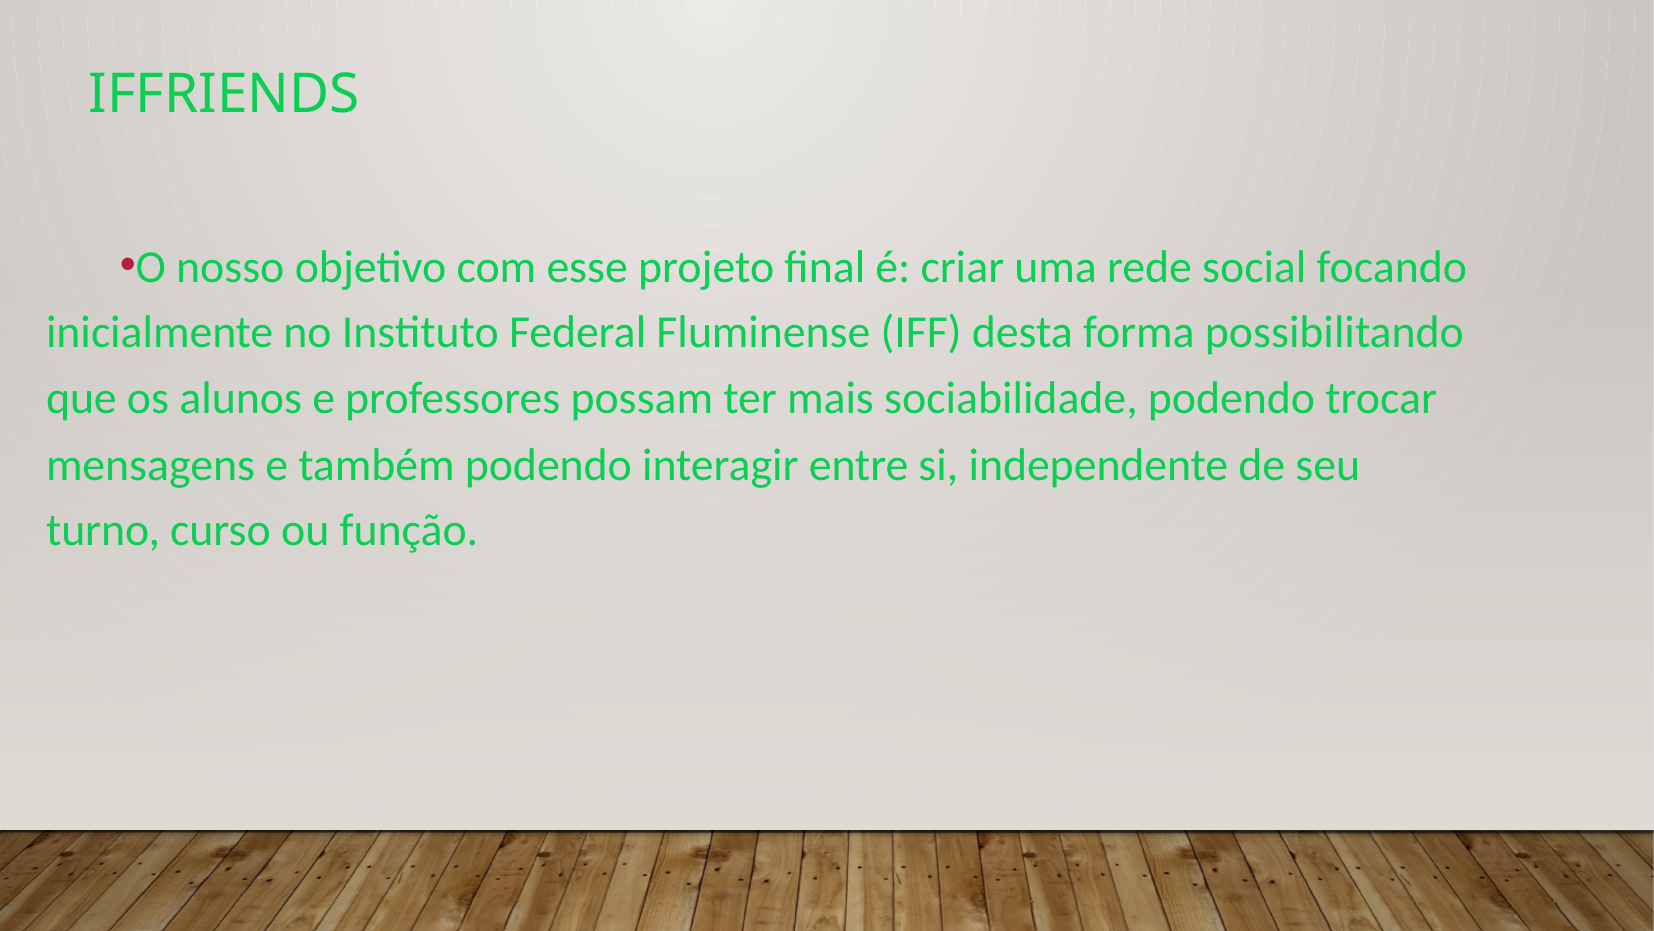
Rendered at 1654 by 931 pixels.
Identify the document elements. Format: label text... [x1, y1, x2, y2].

list O nosso objetivo com esse projeto final é: criar uma rede social focando inicialmente no Instituto Federal Fluminense (IFF) desta forma possibilitando que os alunos e professores possam ter mais sociabilidade, podendo trocar mensagens e também podendo interagir entre si, independente de seu turno, curso ou função. [0, 217, 1489, 758]
title IFFriends [0, 36, 1489, 208]
picture [0, 830, 1654, 931]
